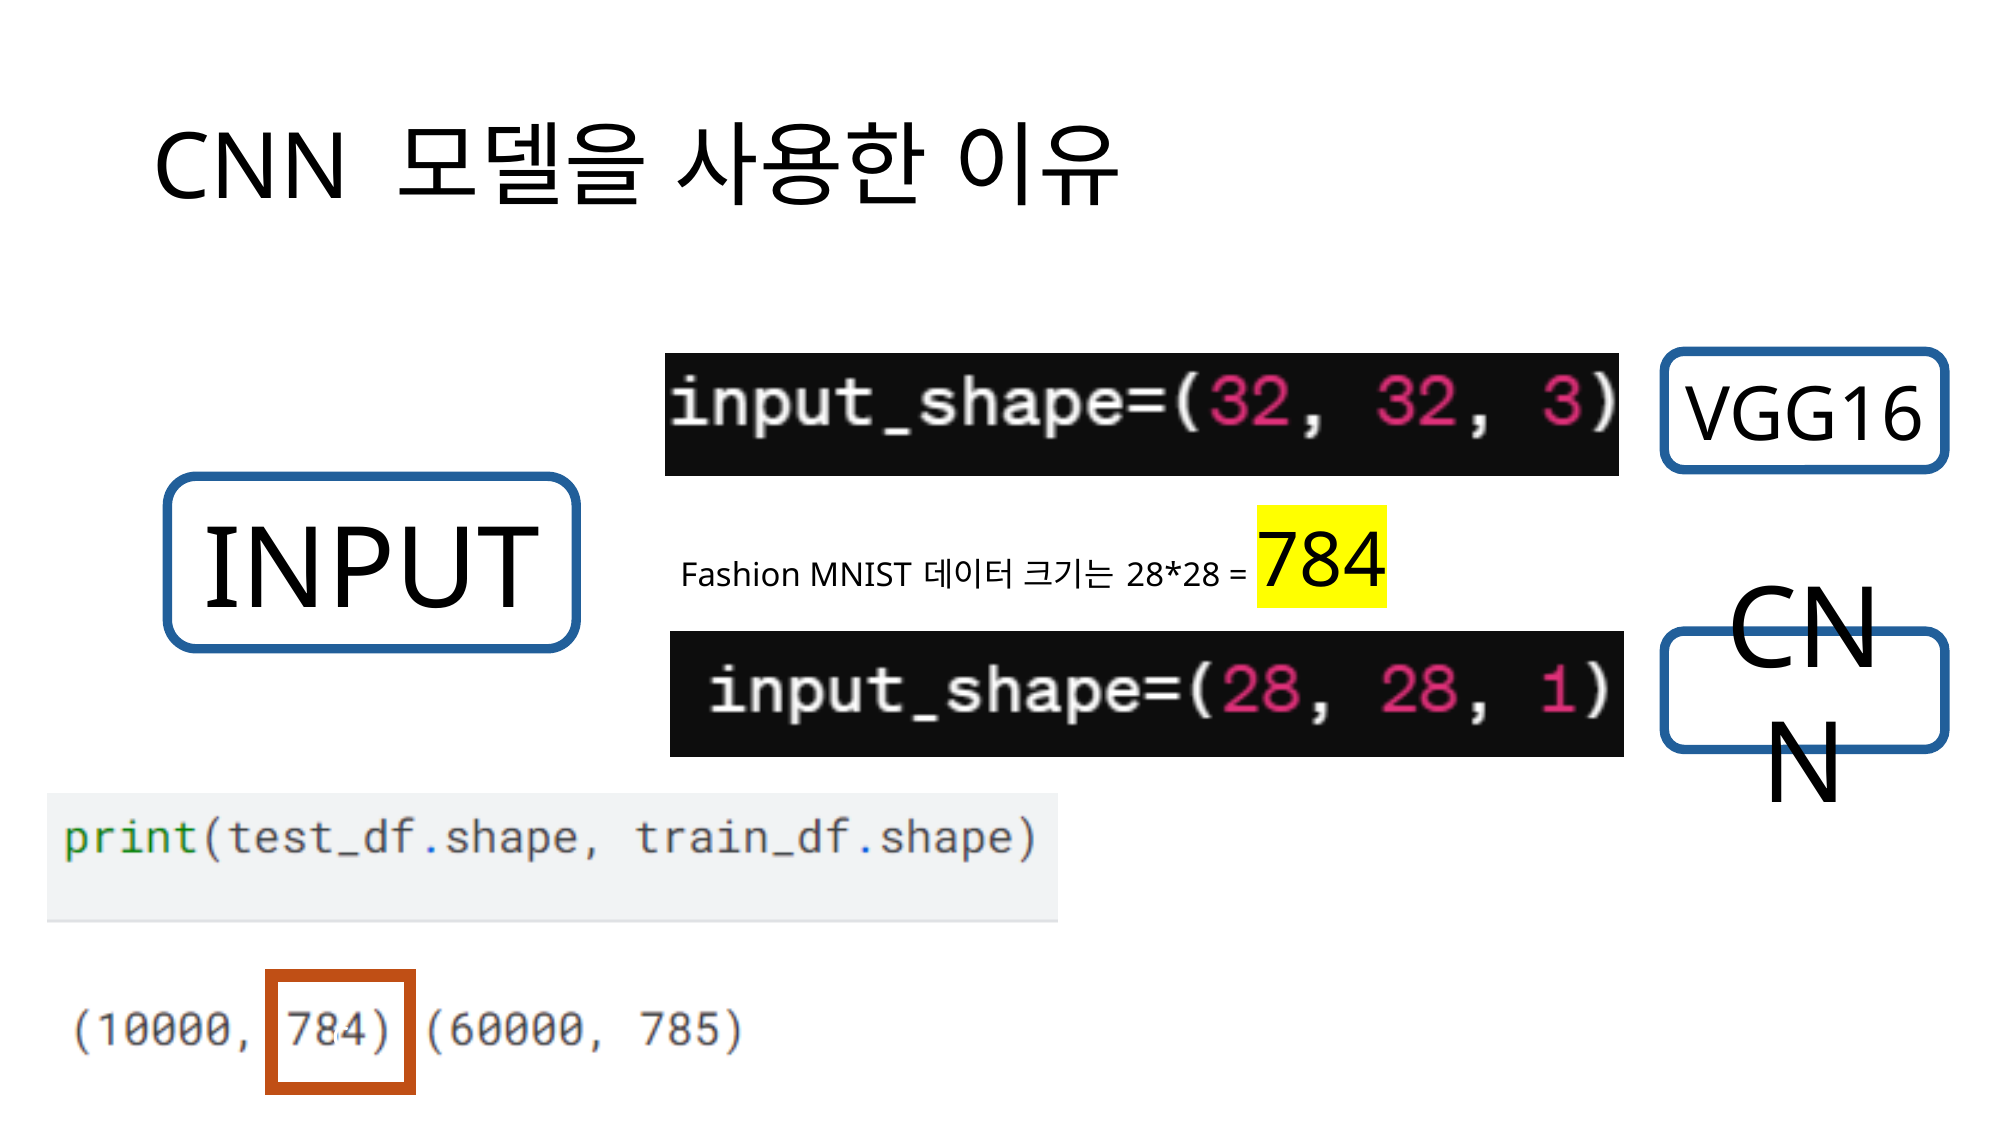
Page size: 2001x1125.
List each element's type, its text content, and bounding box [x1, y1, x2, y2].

picture [46, 793, 1058, 1090]
picture [669, 630, 1624, 757]
picture [664, 353, 1619, 477]
text_box Fashion MNIST 데이터 크기는 28*28 = 784 [665, 513, 1833, 611]
text_box INPUT [165, 474, 578, 651]
title CNN 모델을 사용한 이유 [137, 59, 1863, 278]
text_box CNN [1662, 629, 1947, 752]
text_box VGG16 [1662, 349, 1947, 472]
